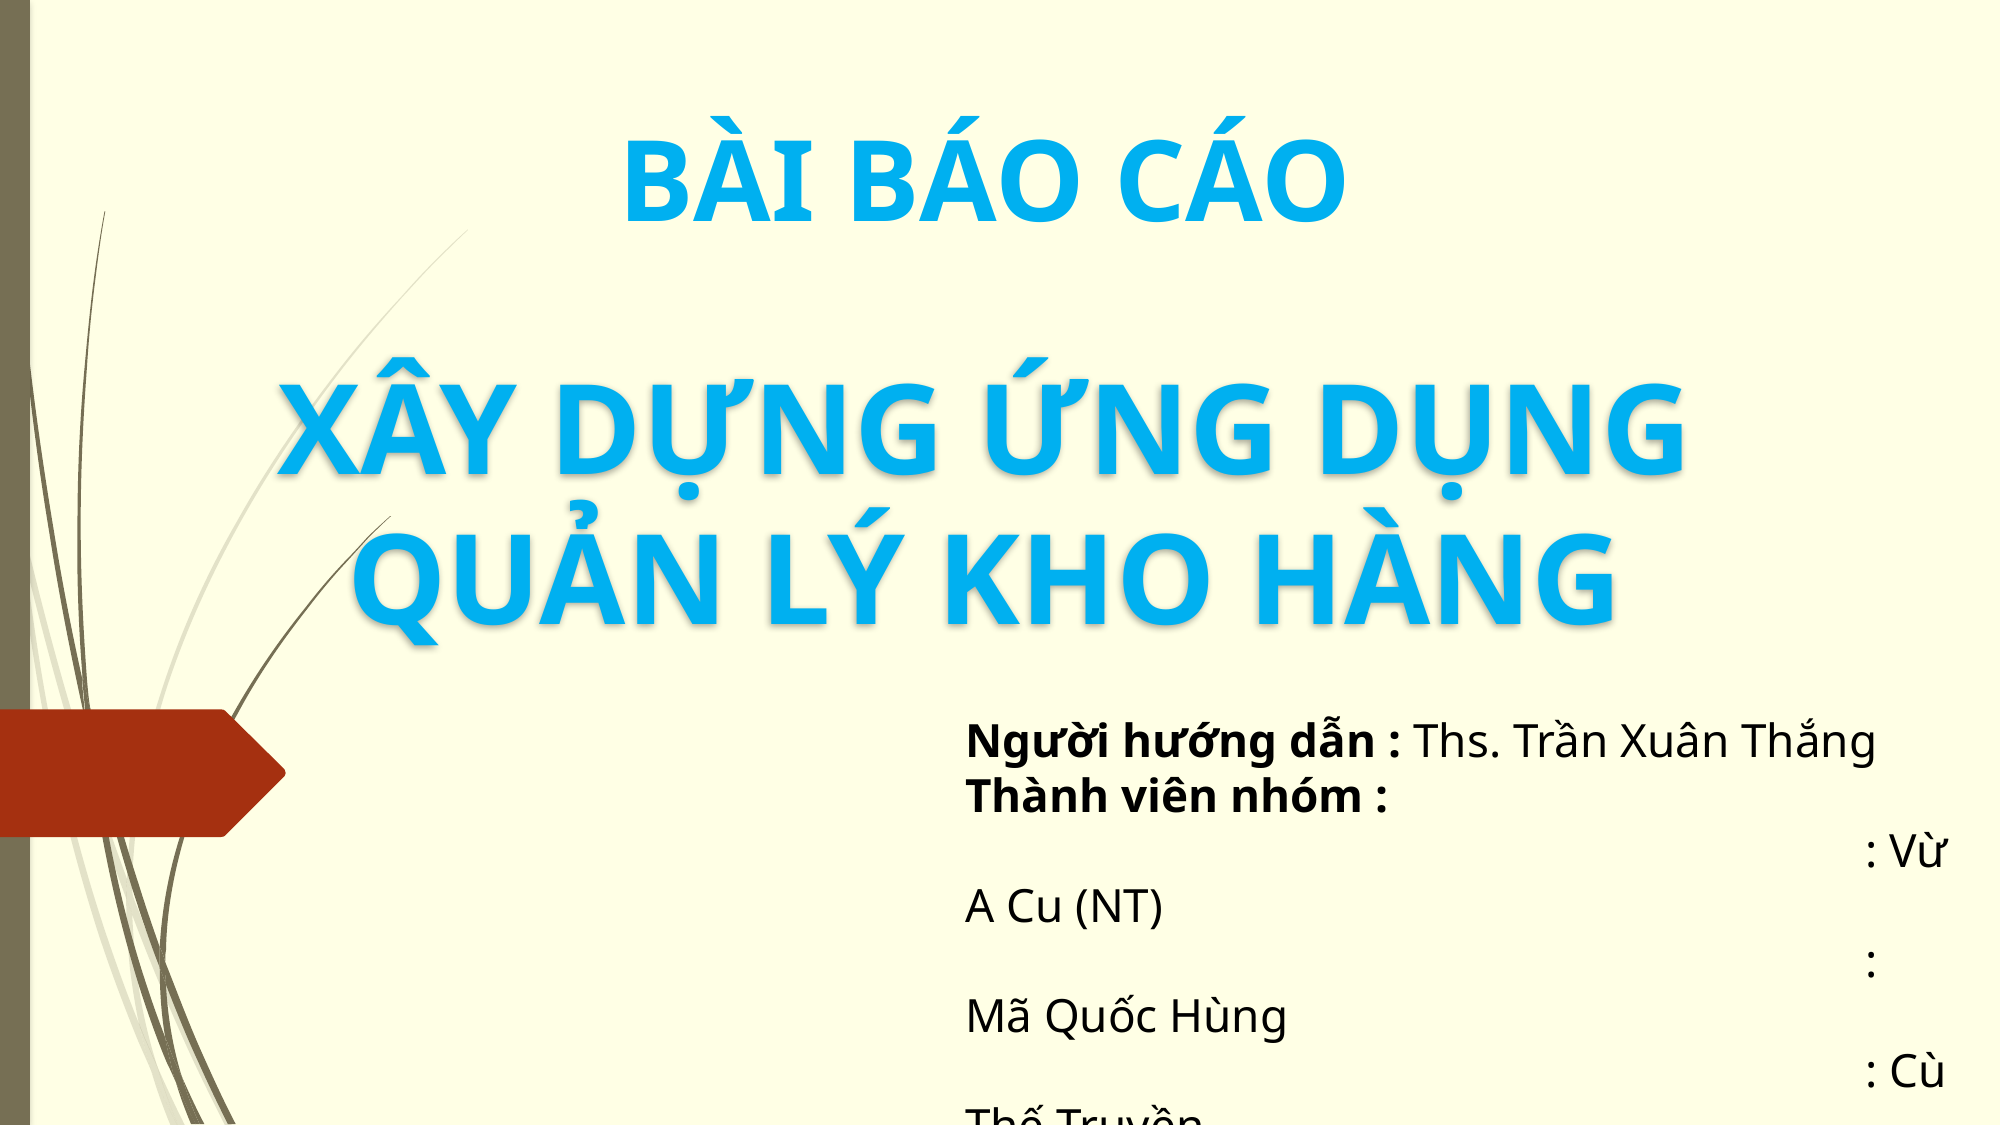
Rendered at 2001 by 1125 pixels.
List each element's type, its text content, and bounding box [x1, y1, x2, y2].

text_box BÀI BÁO CÁO [603, 101, 1367, 252]
text_box XÂY DỰNG ỨNG DỤNG QUẢN LÝ KHO HÀNG [262, 341, 1708, 657]
text_box Người hướng dẫn : Ths. Trần Xuân Thắng Thành viên nhóm : : Vừ A Cu (NT) : Mã Quốc Hùng : Cù Thế Truyền : Phạm Anh Tú : Ngô Phan Tiến Cường [950, 703, 1966, 1125]
